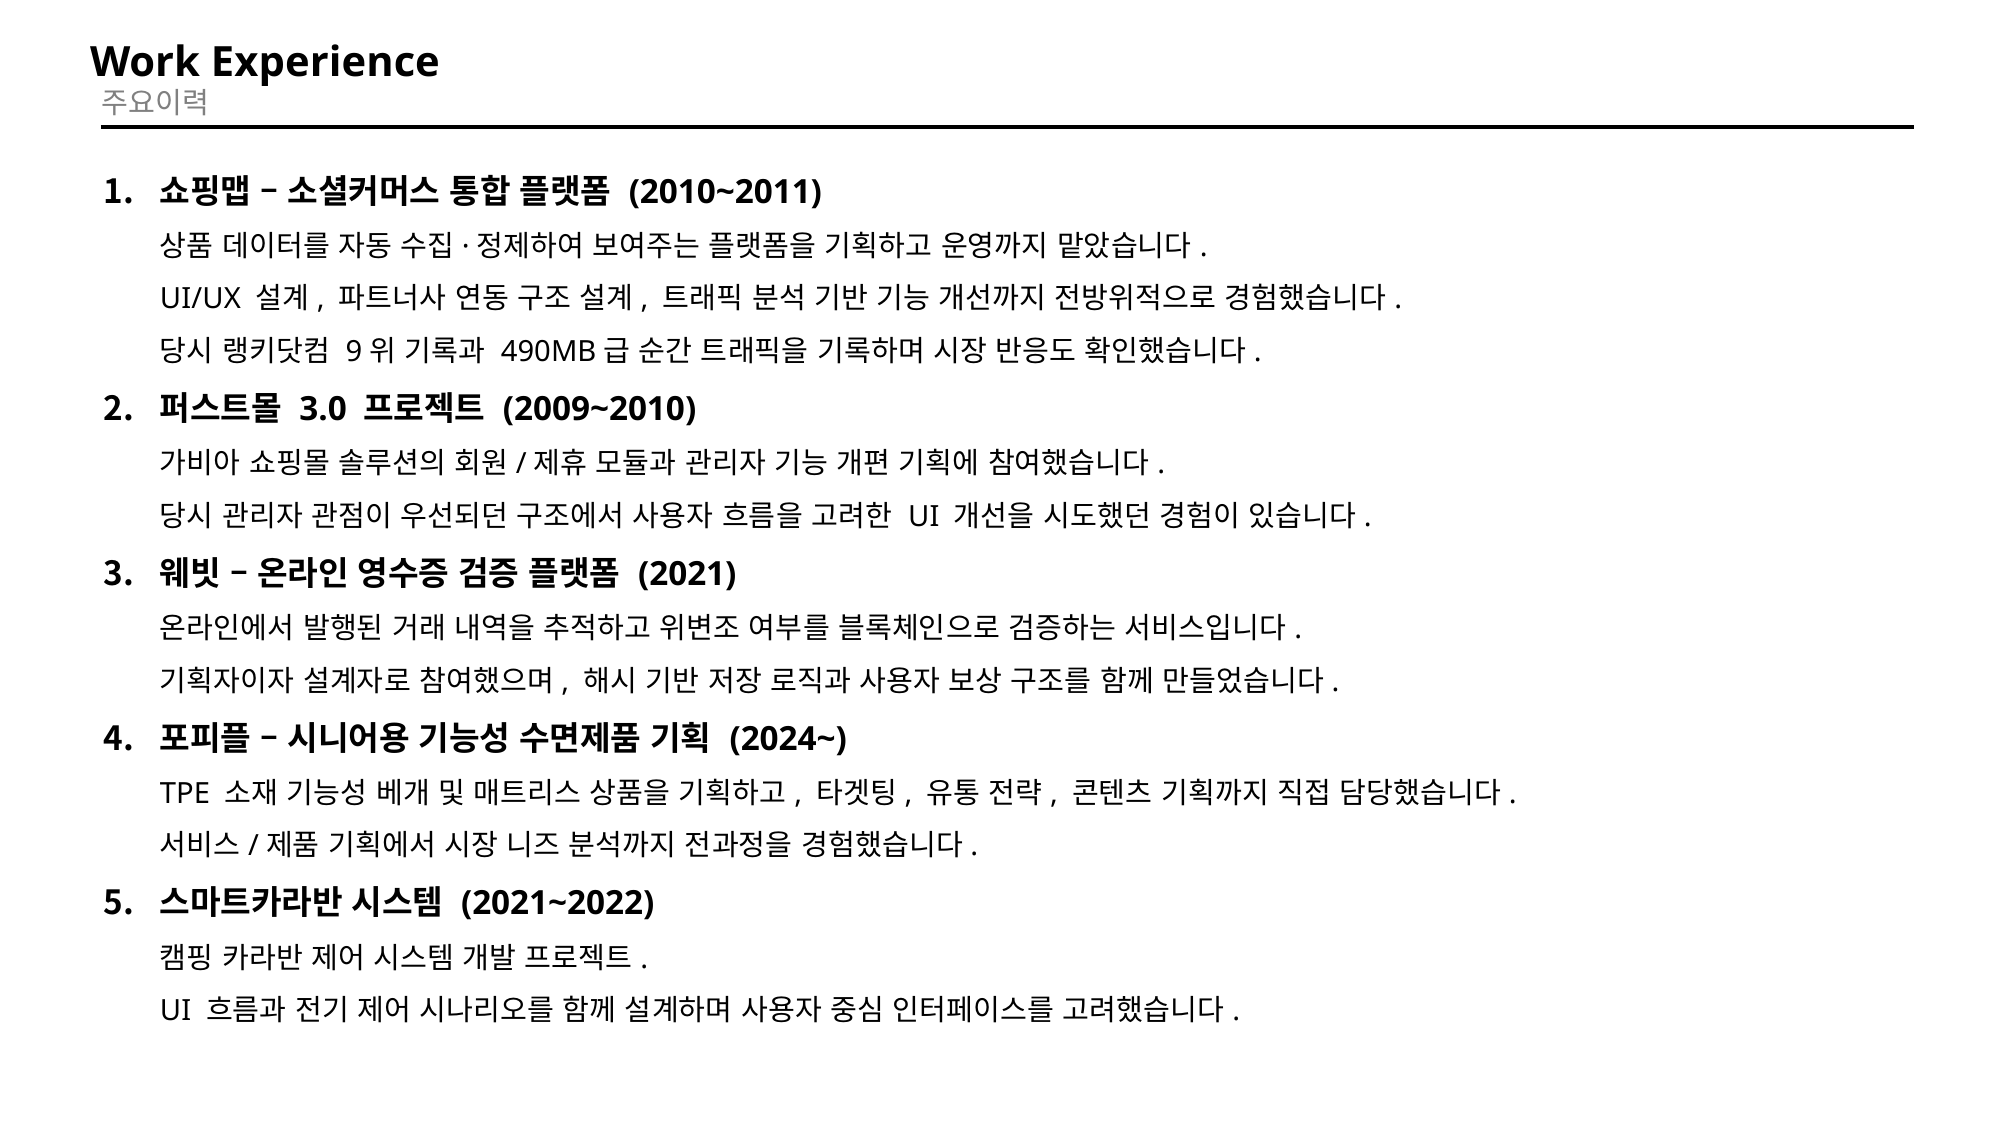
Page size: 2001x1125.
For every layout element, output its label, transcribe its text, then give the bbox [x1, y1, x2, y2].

text_box 쇼핑맵 – 소셜커머스 통합 플랫폼 (2010~2011) 상품 데이터를 자동 수집·정제하여 보여주는 플랫폼을 기획하고 운영까지 맡았습니다. UI/UX 설계, 파트너사 연동 구조 설계, 트래픽 분석 기반 기능 개선까지 전방위적으로 경험했습니다. 당시 랭키닷컴 9위 기록과 490MB급 순간 트래픽을 기록하며 시장 반응도 확인했습니다. 퍼스트몰 3.0 프로젝트 (2009~2010) 가비아 쇼핑몰 솔루션의 회원/제휴 모듈과 관리자 기능 개편 기획에 참여했습니다. 당시 관리자 관점이 우선되던 구조에서 사용자 흐름을 고려한 UI 개선을 시도했던 경험이 있습니다. 웨빗 – 온라인 영수증 검증 플랫폼 (2021) 온라인에서 발행된 거래 내역을 추적하고 위변조 여부를 블록체인으로 검증하는 서비스입니다. 기획자이자 설계자로 참여했으며, 해시 기반 저장 로직과 사용자 보상 구조를 함께 만들었습니다. 포피플 – 시니어용 기능성 수면제품 기획 (2024~) TPE 소재 기능성 베개 및 매트리스 상품을 기획하고, 타겟팅, 유통 전략, 콘텐츠 기획까지 직접 담당했습니다. 서비스/제품 기획에서 시장 니즈 분석까지 전과정을 경험했습니다. 스마트카라반 시스템 (2021~2022) 캠핑 카라반 제어 시스템 개발 프로젝트. UI 흐름과 전기 제어 시나리오를 함께 설계하며 사용자 중심 인터페이스를 고려했습니다. [89, 142, 1868, 1034]
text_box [80, 26, 1915, 129]
